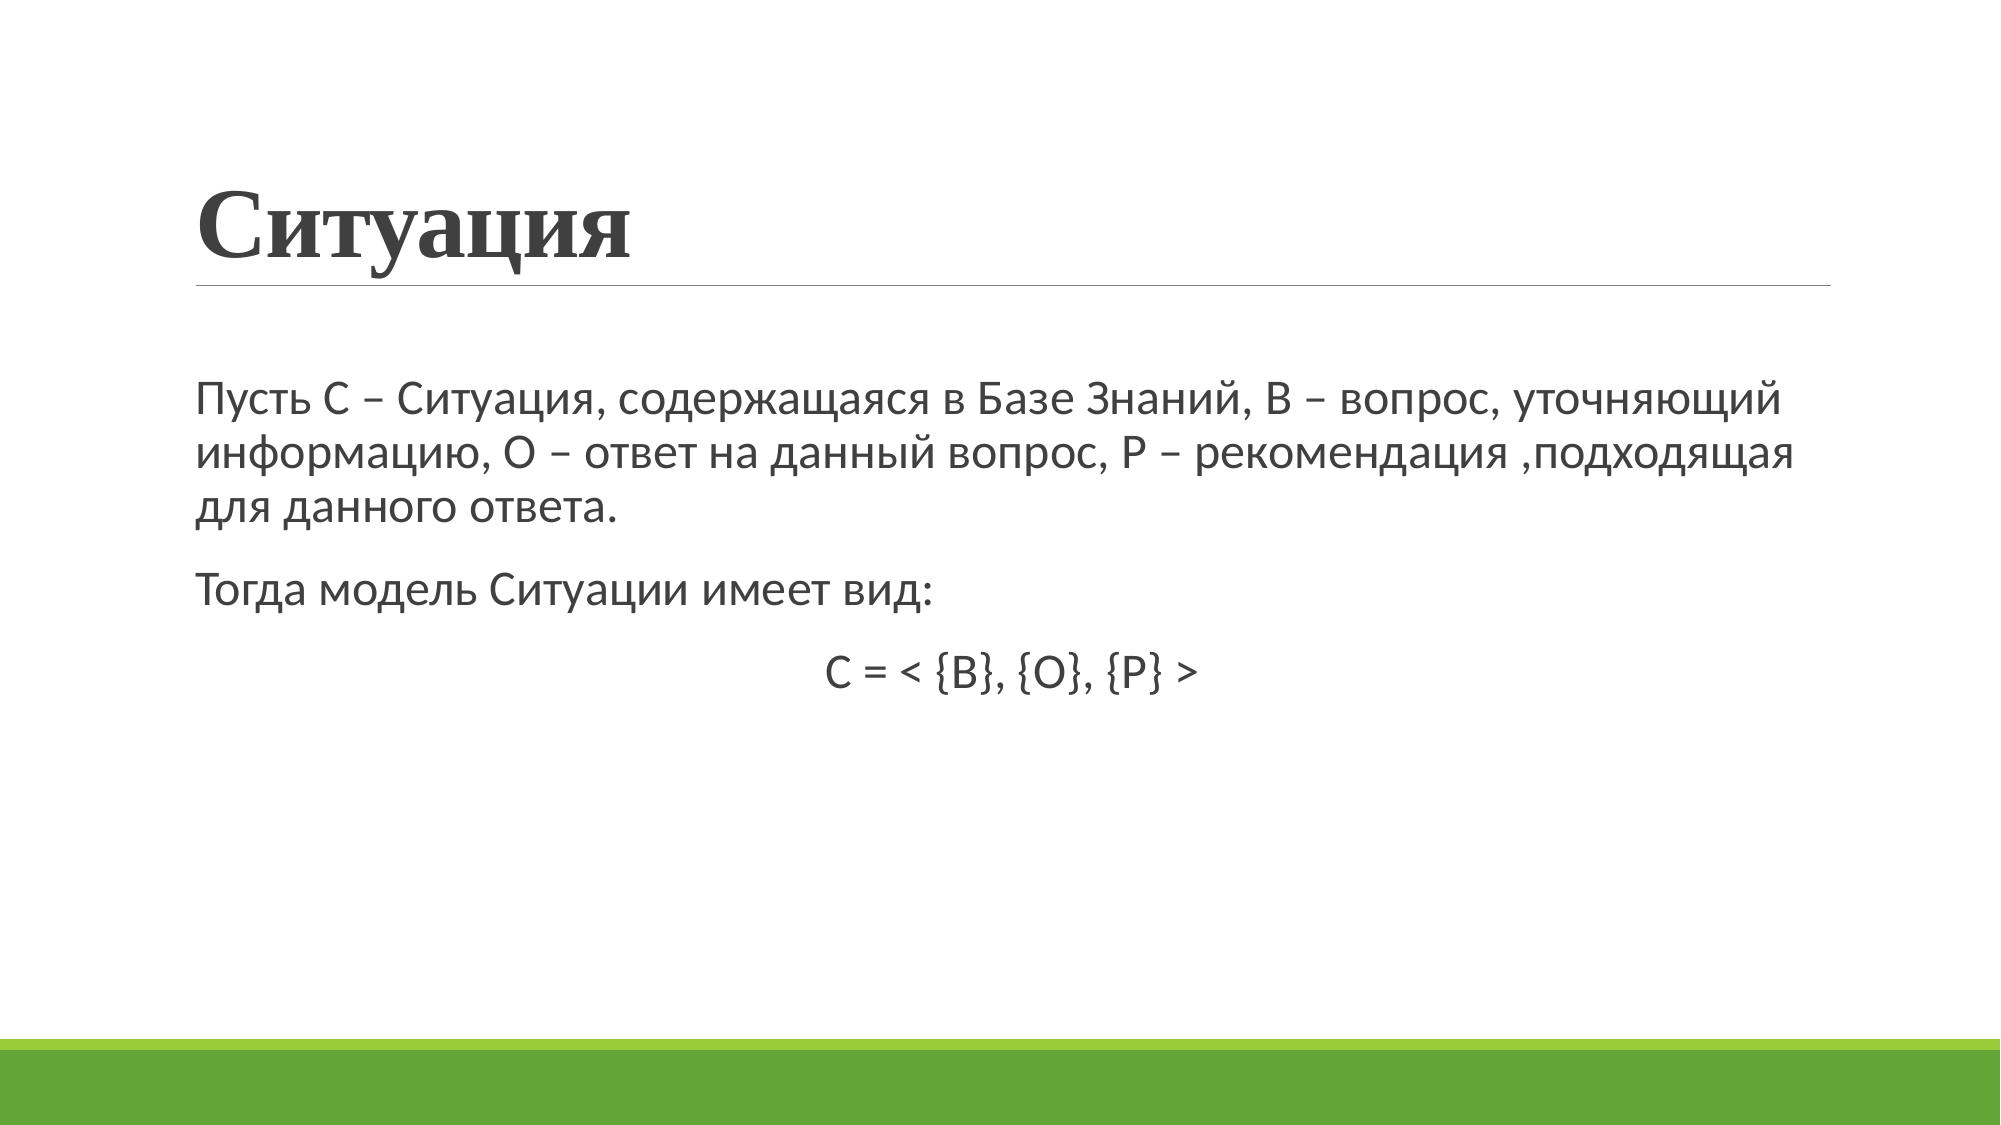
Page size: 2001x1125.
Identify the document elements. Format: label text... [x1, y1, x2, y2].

title Ситуация [180, 47, 1830, 285]
list Пусть С – Ситуация, содержащаяся в Базе Знаний, В – вопрос, уточняющий информацию, О – ответ на данный вопрос, Р – рекомендация ,подходящая для данного ответа. Тогда модель Ситуации имеет вид: С = < {В}, {O}, {Р} > [180, 363, 1830, 963]
